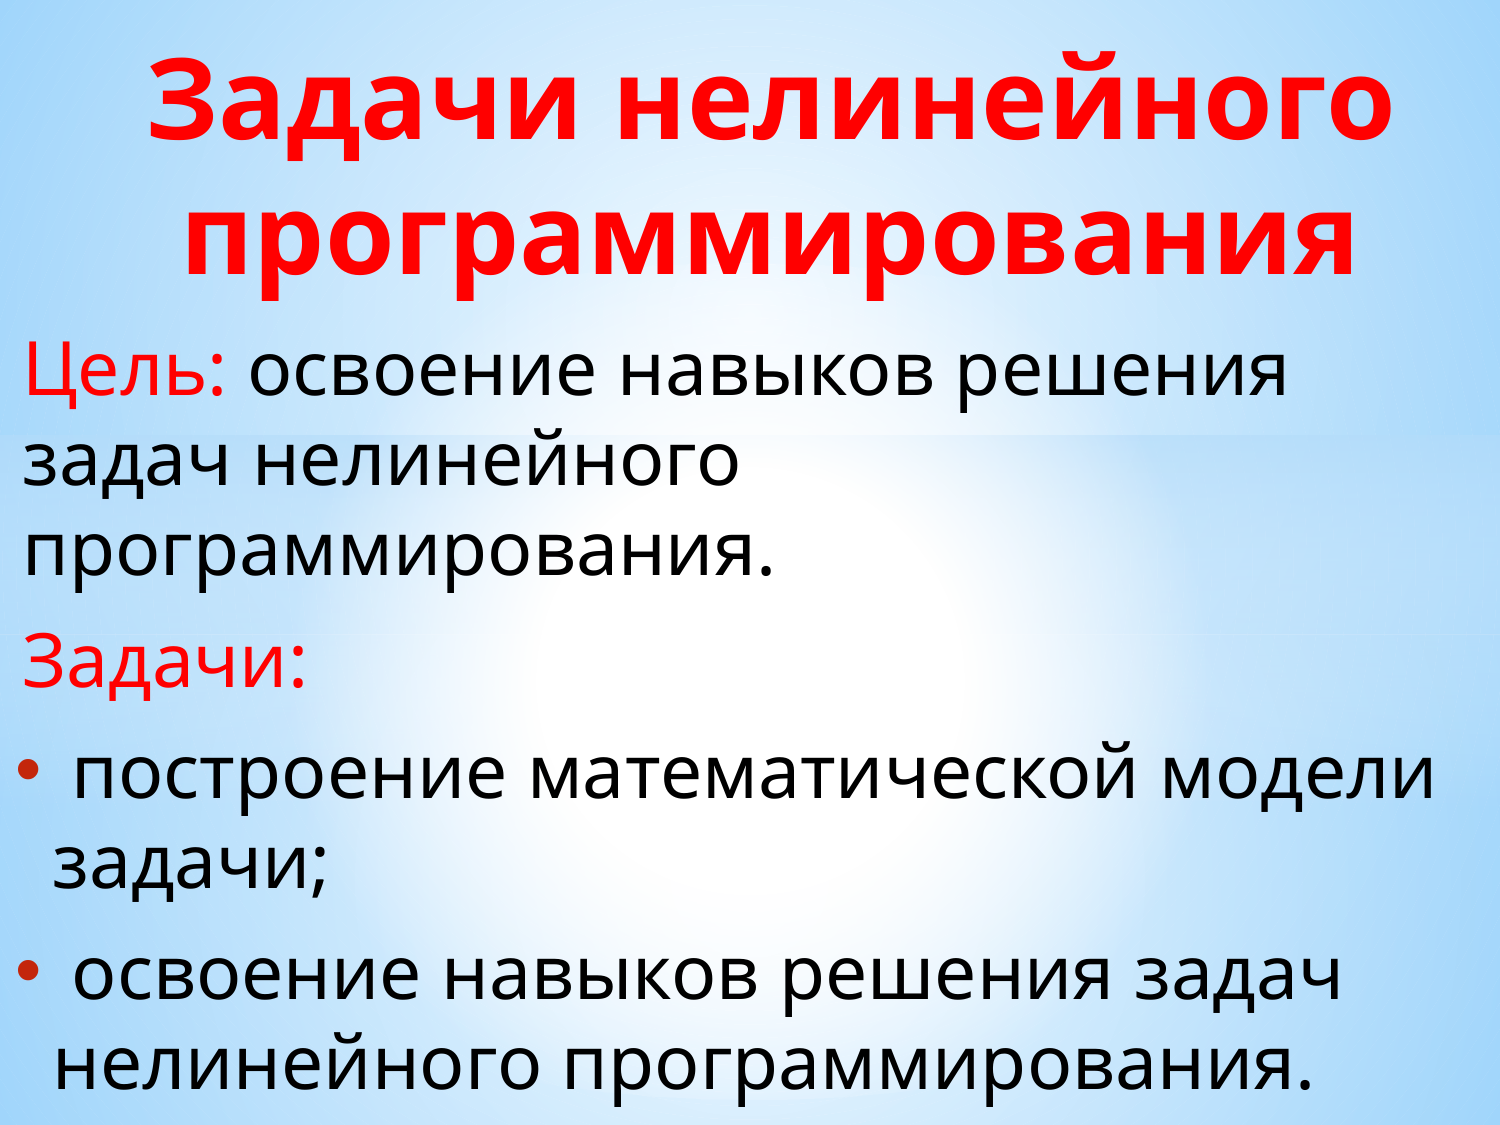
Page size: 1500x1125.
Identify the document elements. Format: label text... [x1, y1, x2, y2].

title Задачи нелинейного программирования [29, 19, 1483, 313]
text_box Цель: освоение навыков решения задач нелинейного программирования. Задачи: построение математической модели задачи; освоение навыков решения задач нелинейного программирования. [0, 313, 1500, 884]
